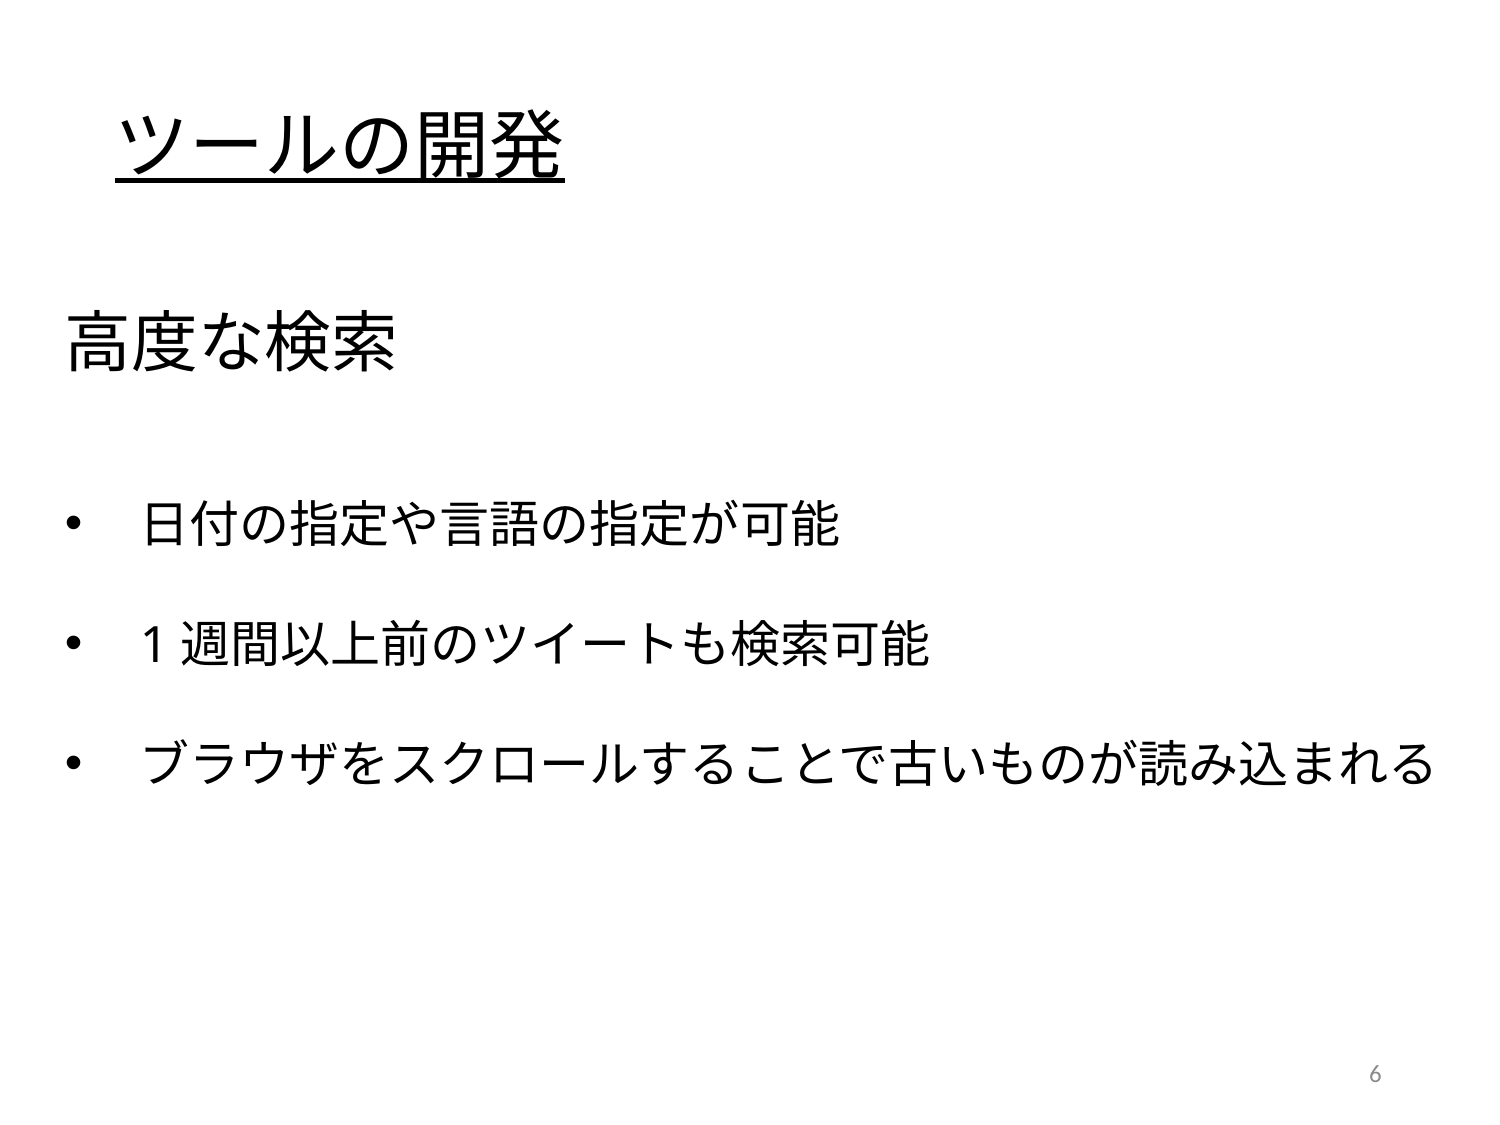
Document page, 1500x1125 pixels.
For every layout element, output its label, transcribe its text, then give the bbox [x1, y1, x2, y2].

text_box 高度な検索 [50, 292, 419, 388]
text_box ツールの開発 [100, 89, 906, 195]
slide_number 6 [1059, 1042, 1397, 1103]
text_box 日付の指定や言語の指定が可能 1週間以上前のツイートも検索可能 ブラウザをスクロールすることで古いものが読み込まれる [50, 485, 1475, 800]
